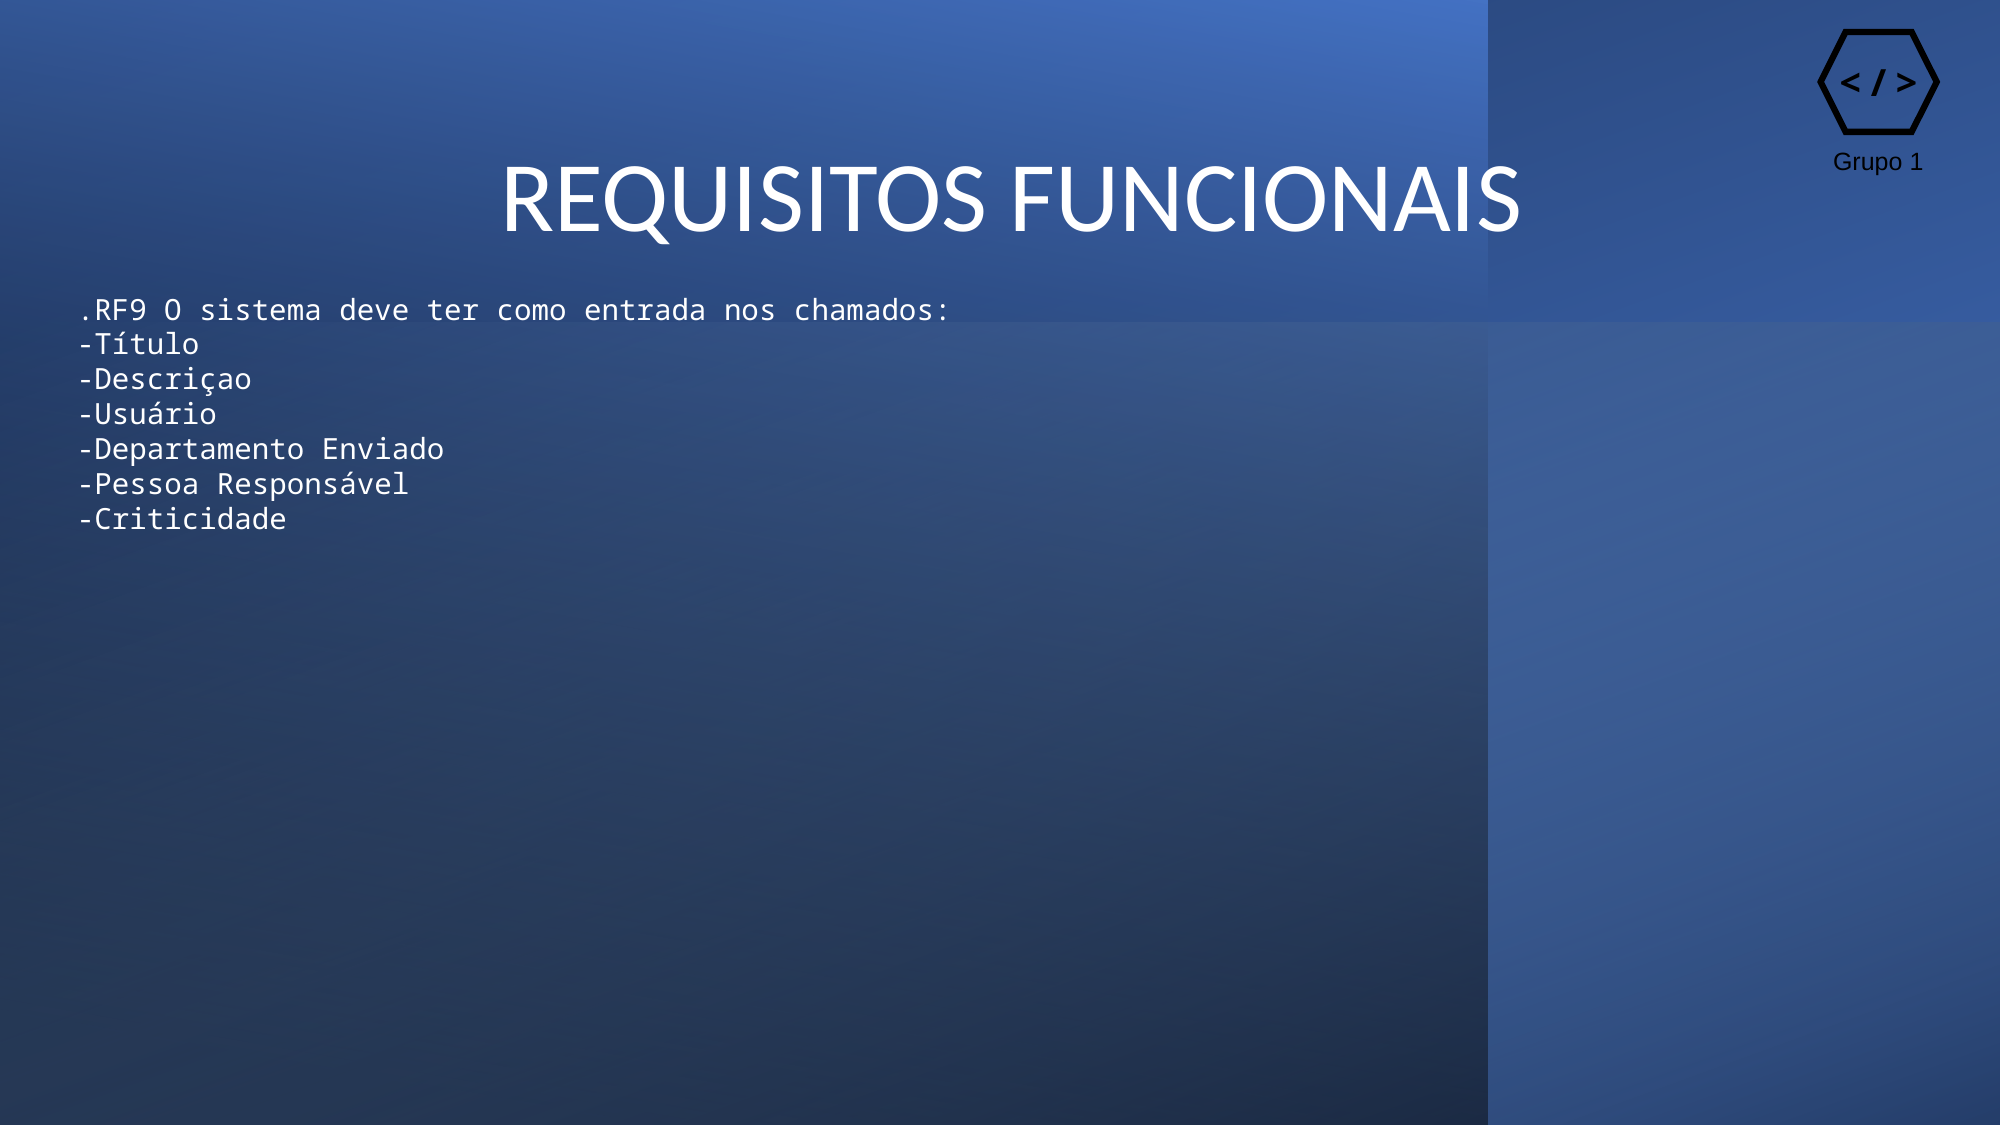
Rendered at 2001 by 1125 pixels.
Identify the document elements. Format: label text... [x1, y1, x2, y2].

text_box .RF9 O sistema deve ter como entrada nos chamados: -Título -Descriçao -Usuário -Departamento Enviado -Pessoa Responsável -Criticidade [62, 283, 1878, 728]
text_box [1489, 0, 2000, 321]
text_box [0, 0, 1489, 321]
text_box REQUISITOS FUNCIONAIS [319, 124, 1704, 260]
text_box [1817, 31, 1940, 184]
text_box [0, 321, 2000, 1125]
